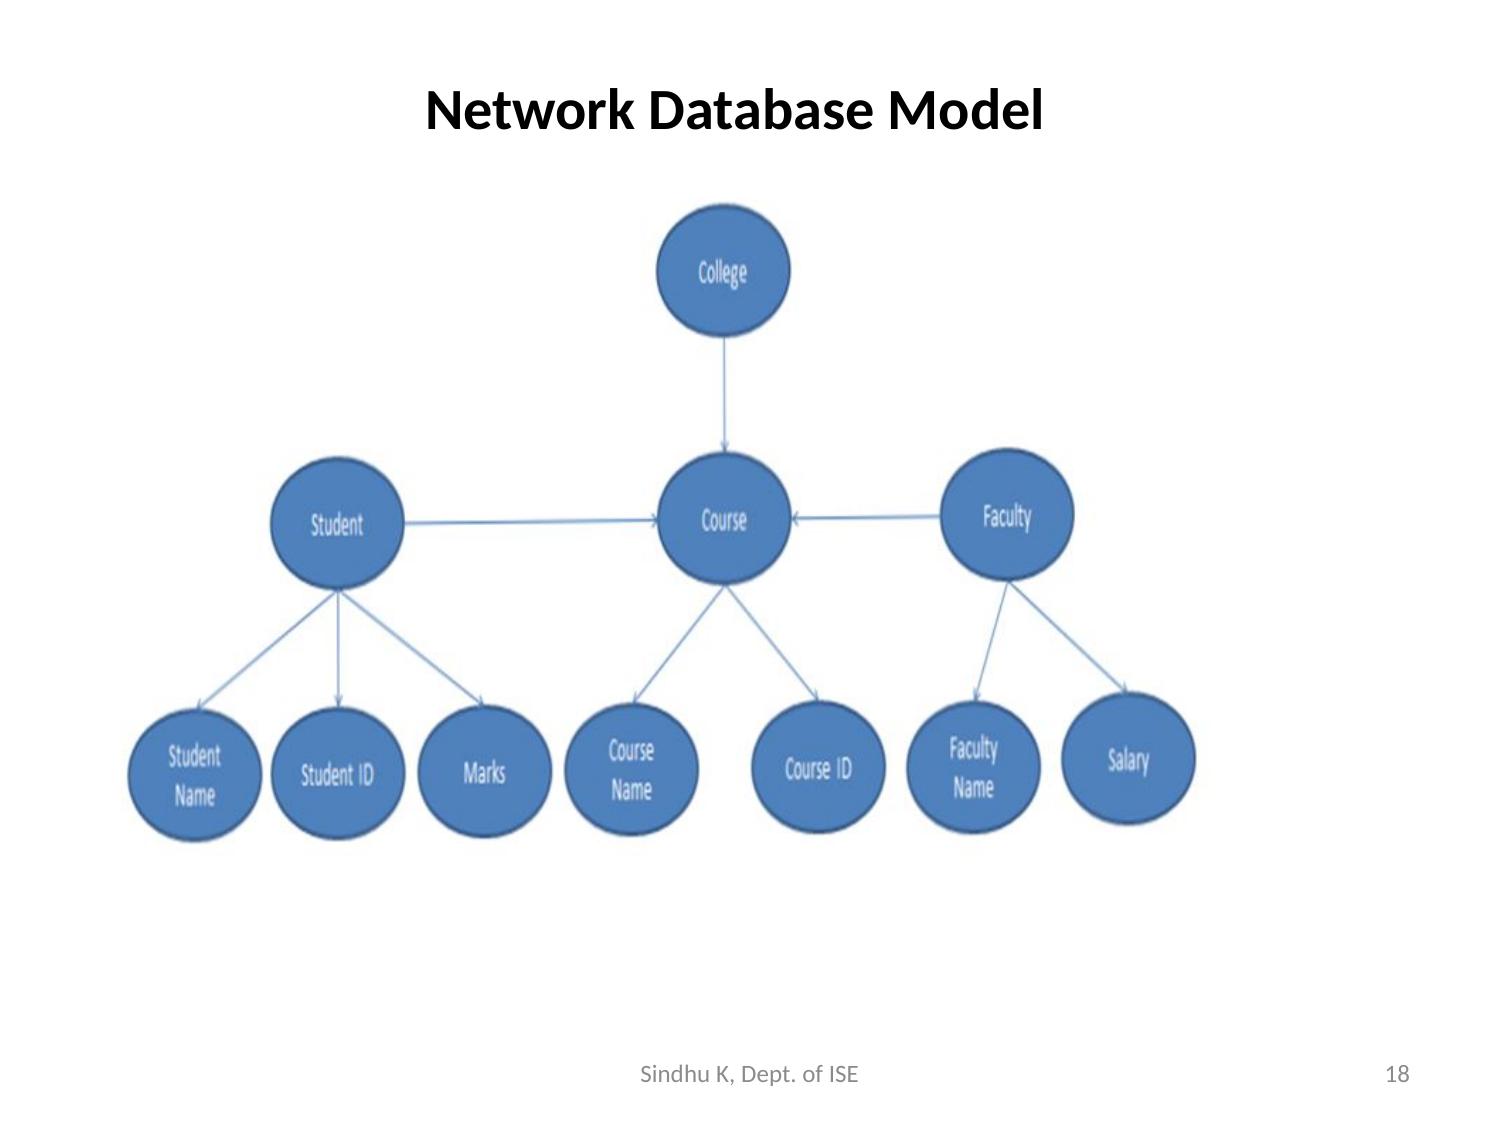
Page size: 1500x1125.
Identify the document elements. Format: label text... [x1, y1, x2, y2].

slide_number 18 [1074, 1042, 1425, 1103]
footer Sindhu K, Dept. of ISE [512, 1042, 988, 1103]
picture [99, 198, 1238, 927]
title Network Database Model [97, 37, 1373, 175]
